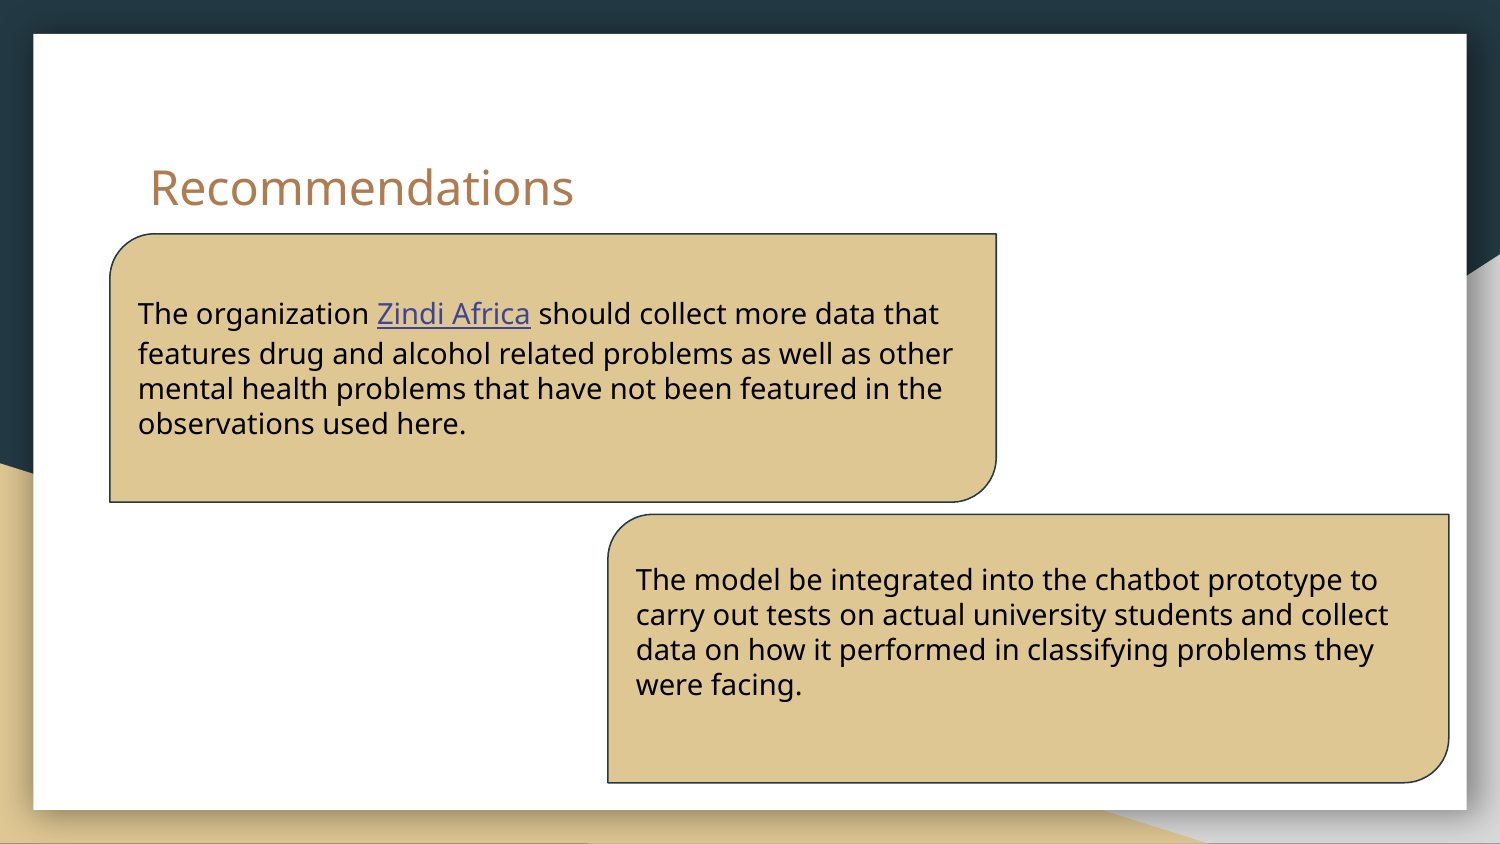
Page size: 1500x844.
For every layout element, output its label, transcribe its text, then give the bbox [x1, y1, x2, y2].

text_box The organization Zindi Africa should collect more data that features drug and alcohol related problems as well as other mental health problems that have not been featured in the observations used here. [109, 233, 997, 503]
text_box The model be integrated into the chatbot prototype to carry out tests on actual university students and collect data on how it performed in classifying problems they were facing. [607, 514, 1449, 783]
title Recommendations [134, 138, 1366, 296]
